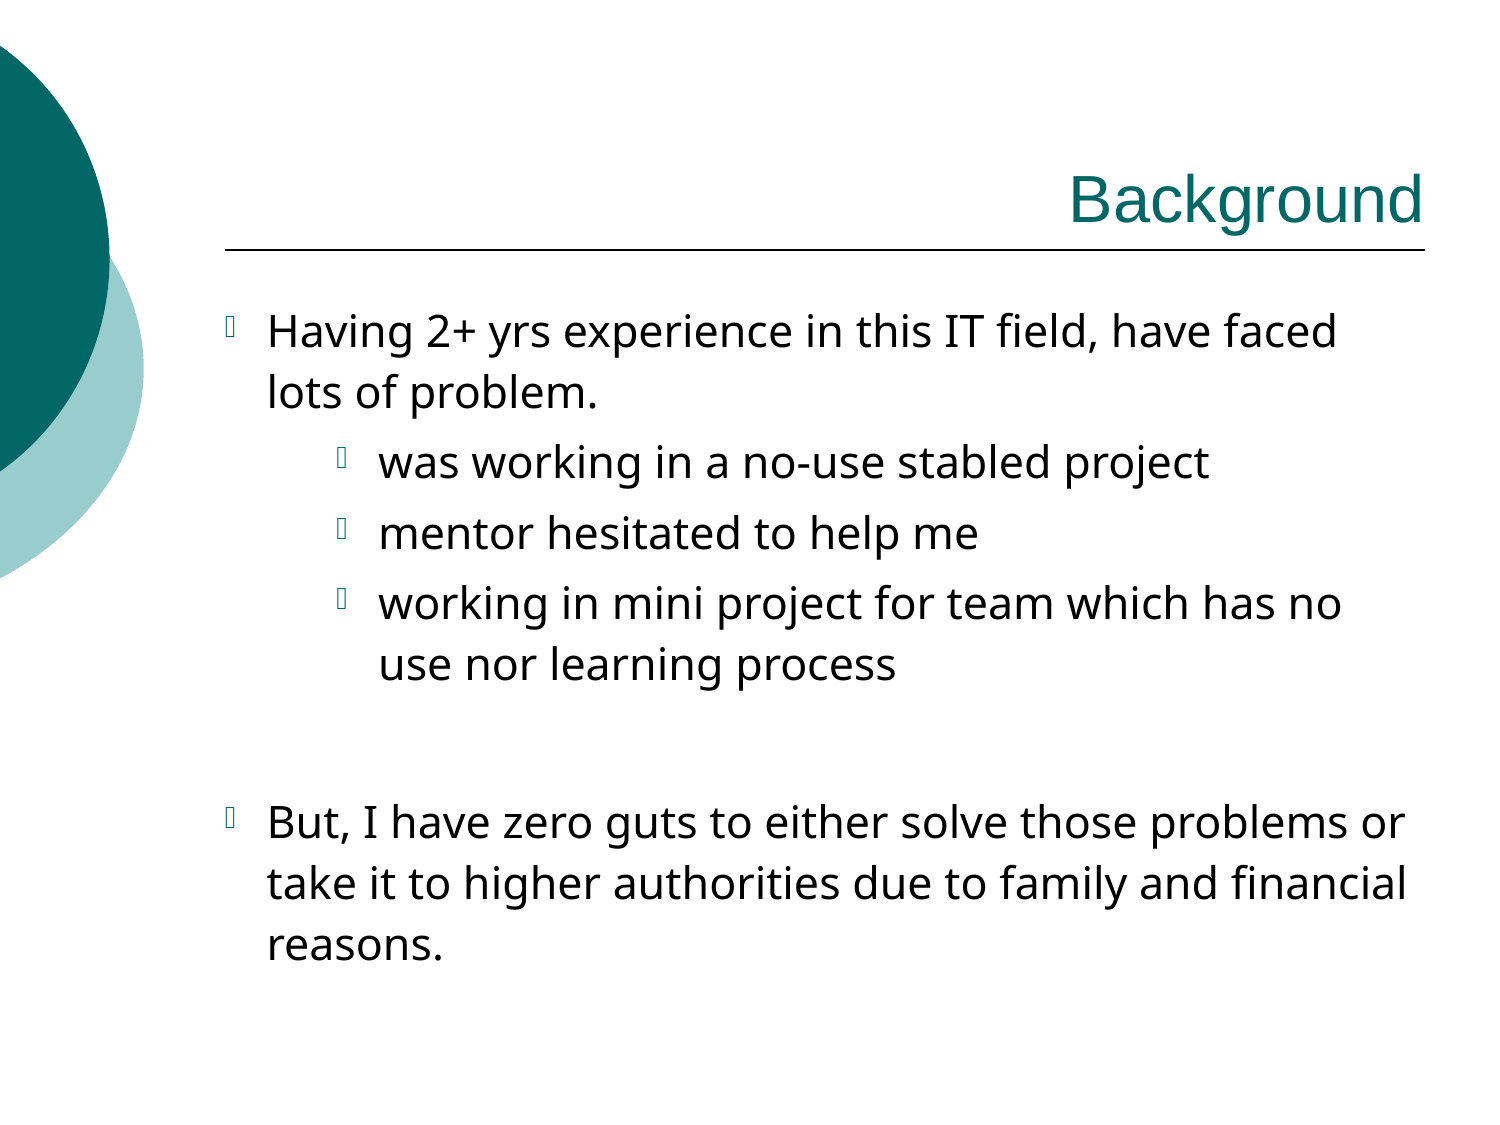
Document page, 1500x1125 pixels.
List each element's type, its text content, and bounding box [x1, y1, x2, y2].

list Having 2+ yrs experience in this IT field, have faced lots of problem. was working in a no-use stabled project mentor hesitated to help me working in mini project for team which has no use nor learning process But, I have zero guts to either solve those problems or take it to higher authorities due to family and financial reasons. [224, 299, 1425, 975]
title Background [224, 49, 1425, 237]
